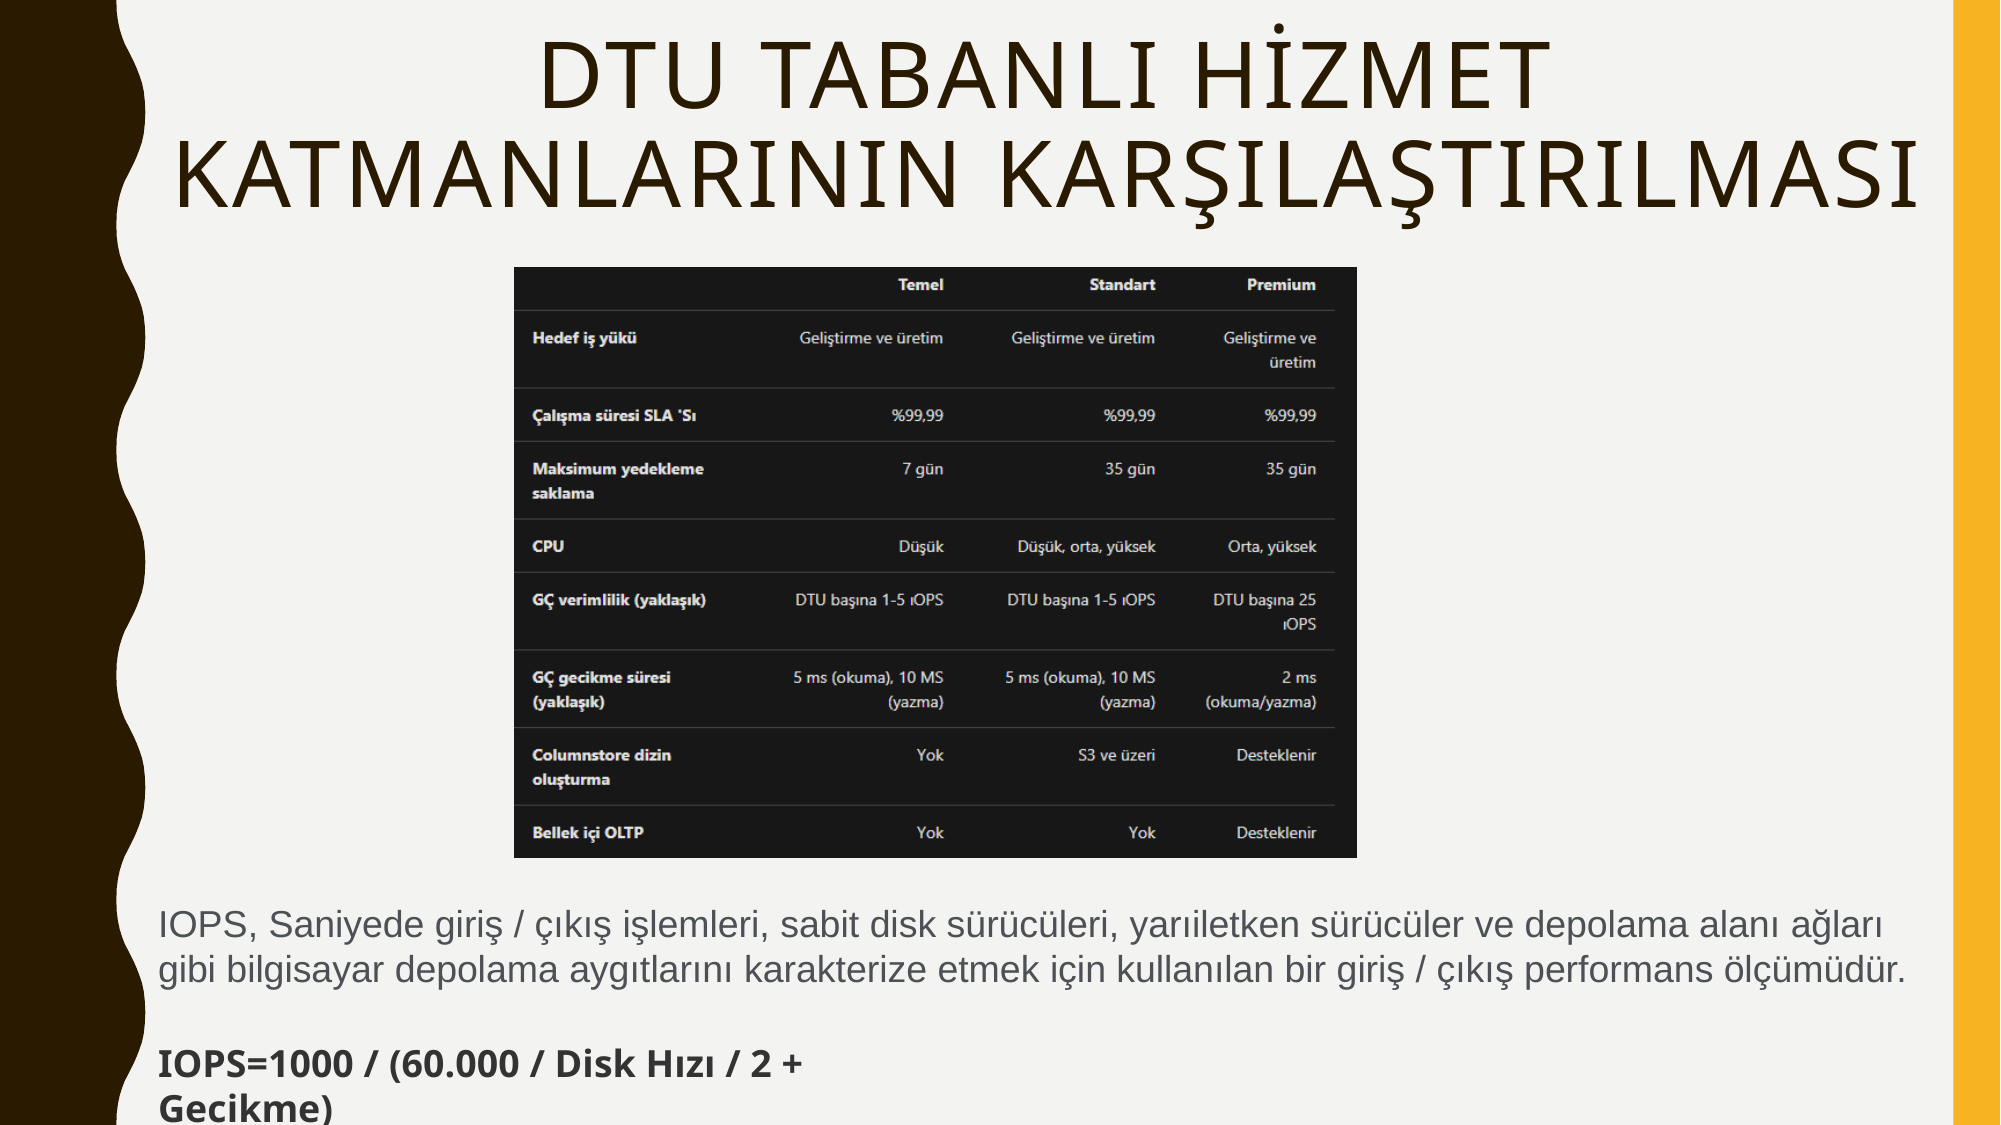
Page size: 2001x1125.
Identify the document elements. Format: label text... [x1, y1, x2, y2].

text_box IOPS=1000 / (60.000 / Disk Hızı / 2 + Gecikme) [143, 1033, 898, 1125]
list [514, 267, 1357, 858]
text_box IOPS, Saniyede giriş / çıkış işlemleri, sabit disk sürücüleri, yarıiletken sürücüler ve depolama alanı ağları gibi bilgisayar depolama aygıtlarını karakterize etmek için kullanılan bir giriş / çıkış performans ölçümüdür. [143, 892, 1950, 997]
title DTU Tabanlı Hizmet Katmanlarının Karşılaştırılması [143, 20, 1950, 239]
